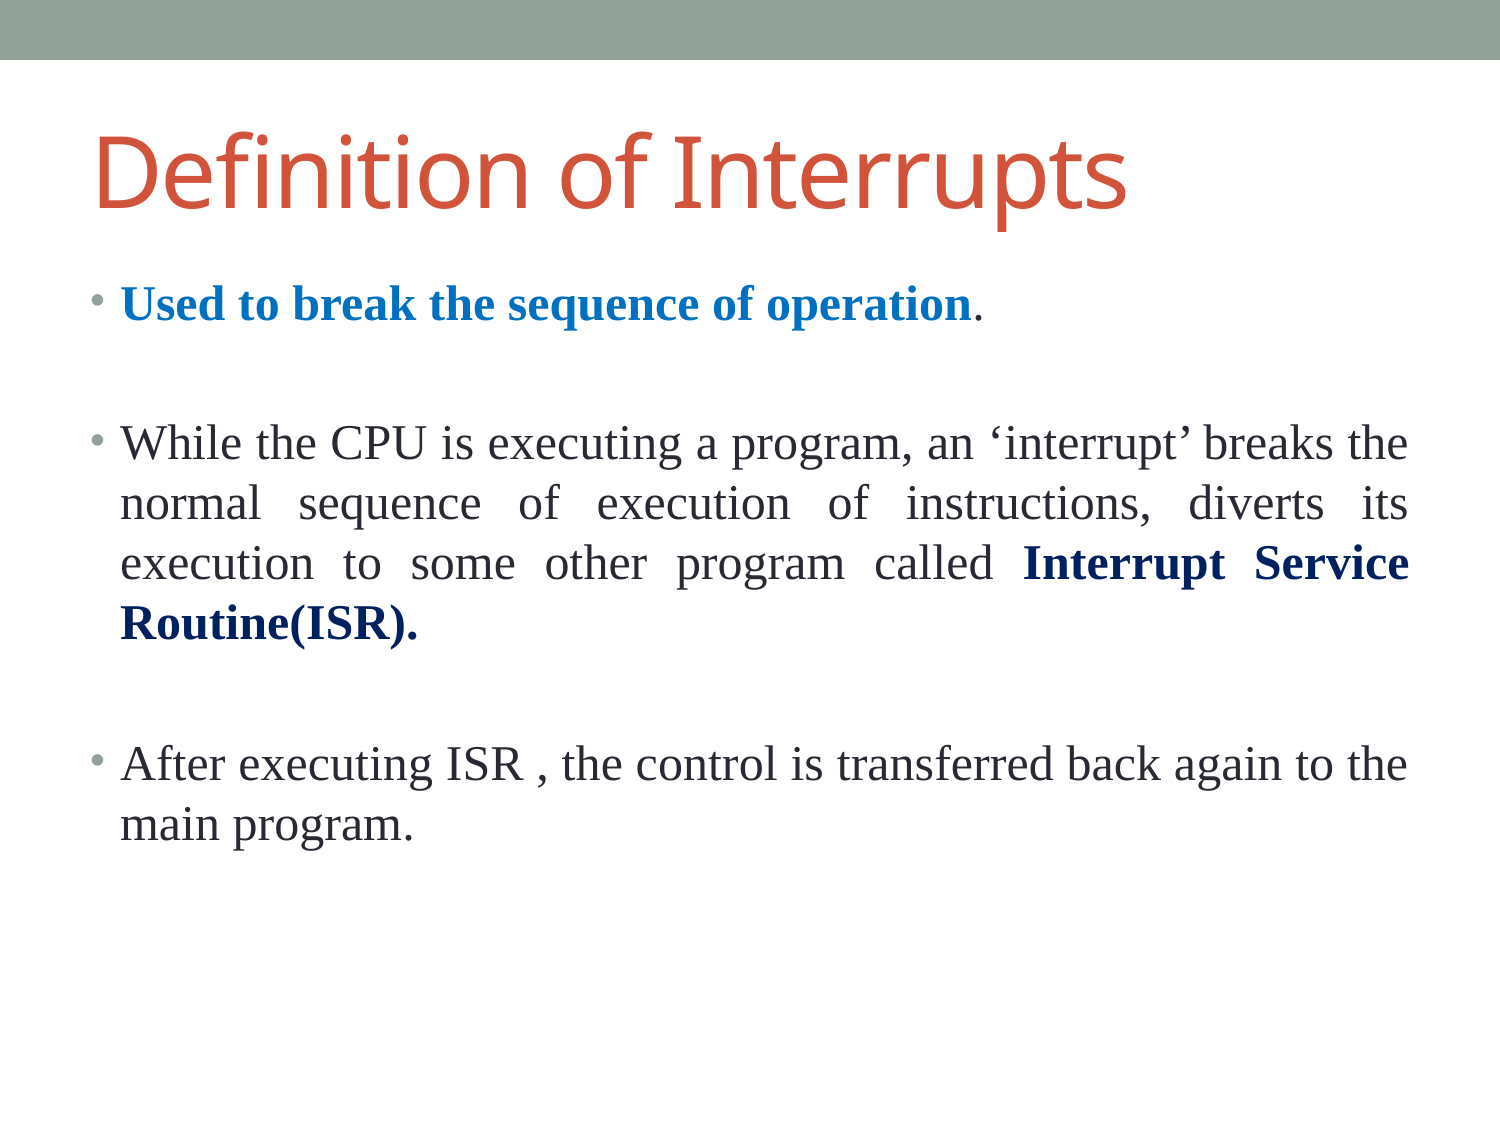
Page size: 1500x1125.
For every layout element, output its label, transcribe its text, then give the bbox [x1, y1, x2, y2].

title Definition of Interrupts [75, 87, 1425, 250]
list Used to break the sequence of operation. While the CPU is executing a program, an ‘interrupt’ breaks the normal sequence of execution of instructions, diverts its execution to some other program called Interrupt Service Routine(ISR). After executing ISR , the control is transferred back again to the main program. [75, 262, 1425, 1063]
